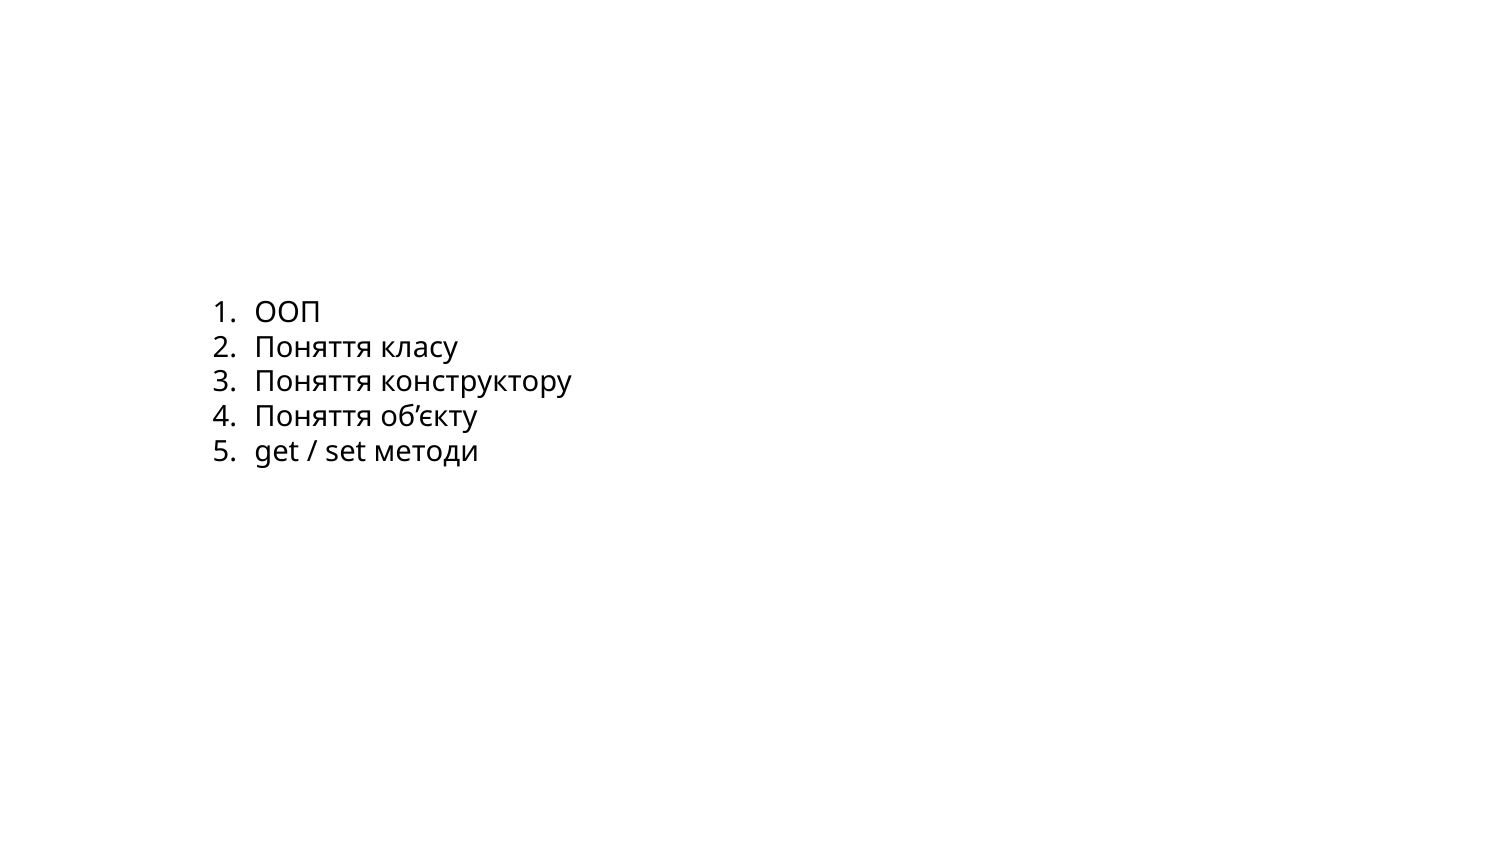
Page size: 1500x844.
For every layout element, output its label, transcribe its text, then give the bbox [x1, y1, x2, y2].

text_box ООП Поняття класу Поняття конструктору Поняття об’єкту get / set методи [201, 287, 655, 469]
